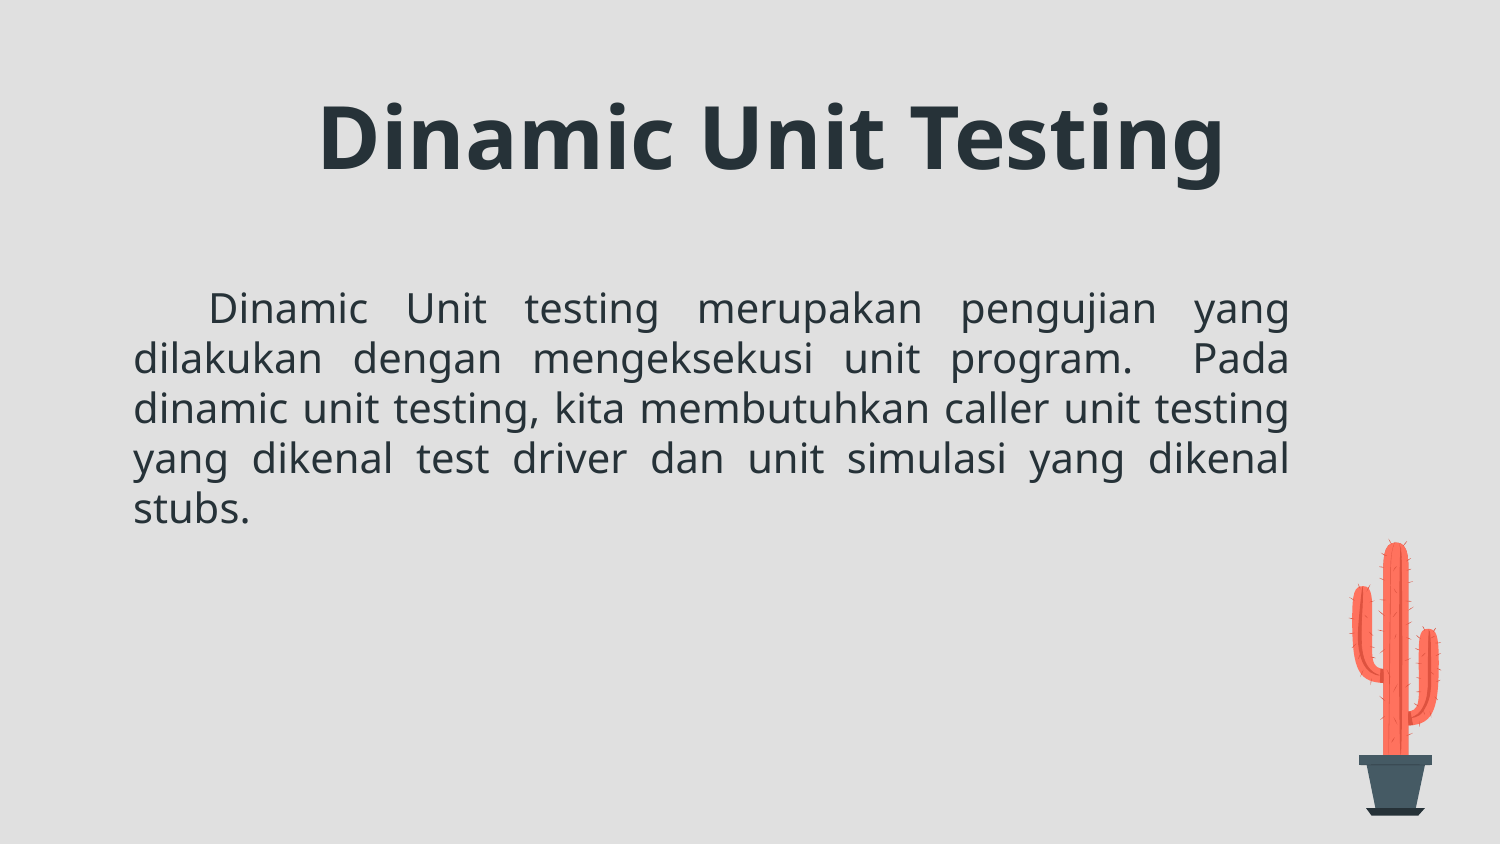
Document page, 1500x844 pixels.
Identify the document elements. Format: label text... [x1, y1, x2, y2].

list Dinamic Unit testing merupakan pengujian yang dilakukan dengan mengeksekusi unit program. Pada dinamic unit testing, kita membutuhkan caller unit testing yang dikenal test driver dan unit simulasi yang dikenal stubs. [118, 266, 1306, 792]
text_box Dinamic Unit Testing [273, 79, 1271, 204]
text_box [1348, 538, 1442, 816]
